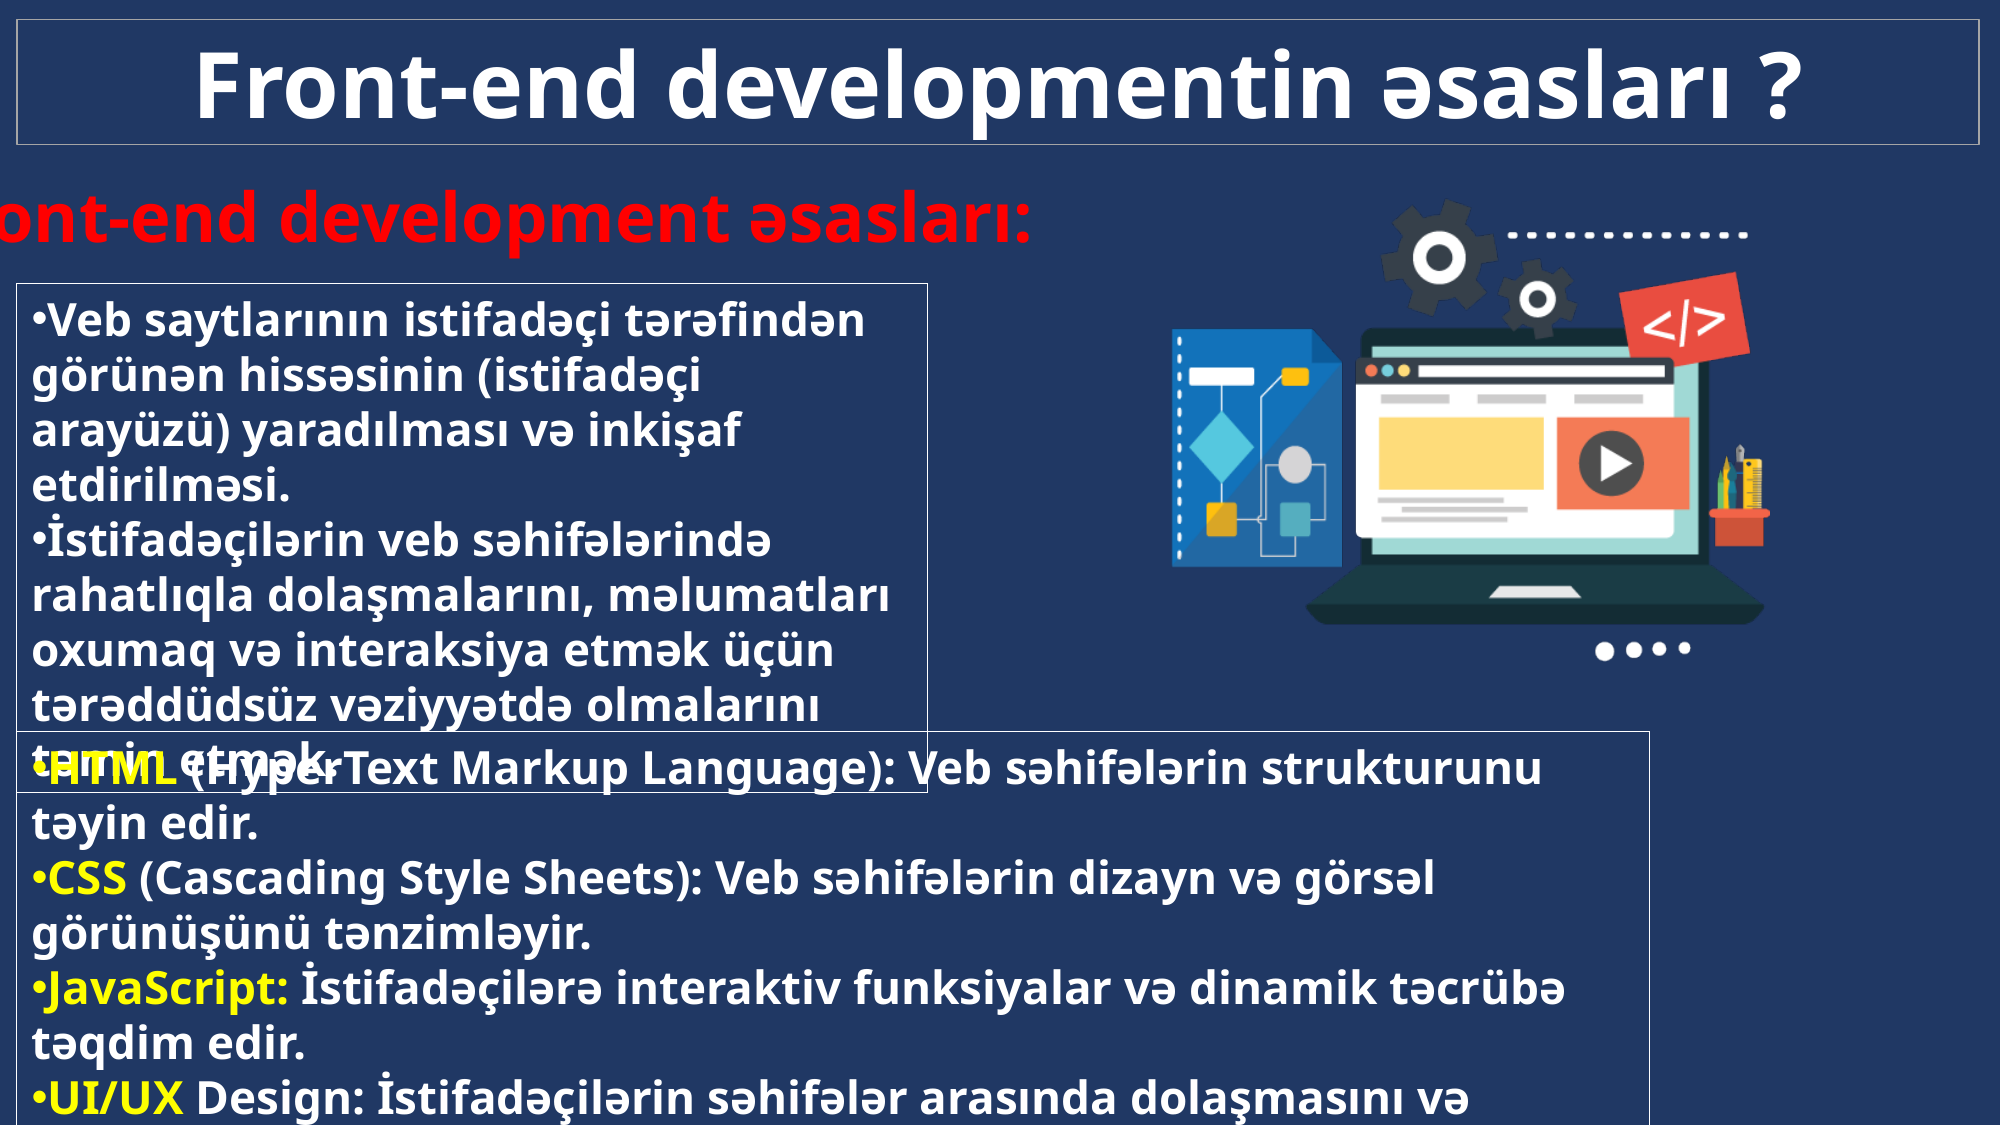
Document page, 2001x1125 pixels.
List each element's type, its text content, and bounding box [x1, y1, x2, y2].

text_box HTML (HyperText Markup Language): Veb səhifələrin strukturunu təyin edir. CSS (Cascading Style Sheets): Veb səhifələrin dizayn və görsəl görünüşünü tənzimləyir. JavaScript: İstifadəçilərə interaktiv funksiyalar və dinamik təcrübə təqdim edir. UI/UX Design: İstifadəçilərin səhifələr arasında dolaşmasını və interaksiya etməsini asanlaşdırmaq üçün dizayn və təcrübənin optimallaşdırılması. [16, 731, 1650, 1125]
text_box Veb saytlarının istifadəçi tərəfindən görünən hissəsinin (istifadəçi arayüzü) yaradılması və inkişaf etdirilməsi. İstifadəçilərin veb səhifələrində rahatlıqla dolaşmalarını, məlumatları oxumaq və interaksiya etmək üçün tərəddüdsüz vəziyyətdə olmalarını təmin etmək. [16, 283, 928, 731]
text_box Front-end developmentin əsasları ? [17, 19, 1979, 145]
picture [1159, 133, 1770, 744]
text_box Front-end development əsasları: [0, 166, 1050, 264]
